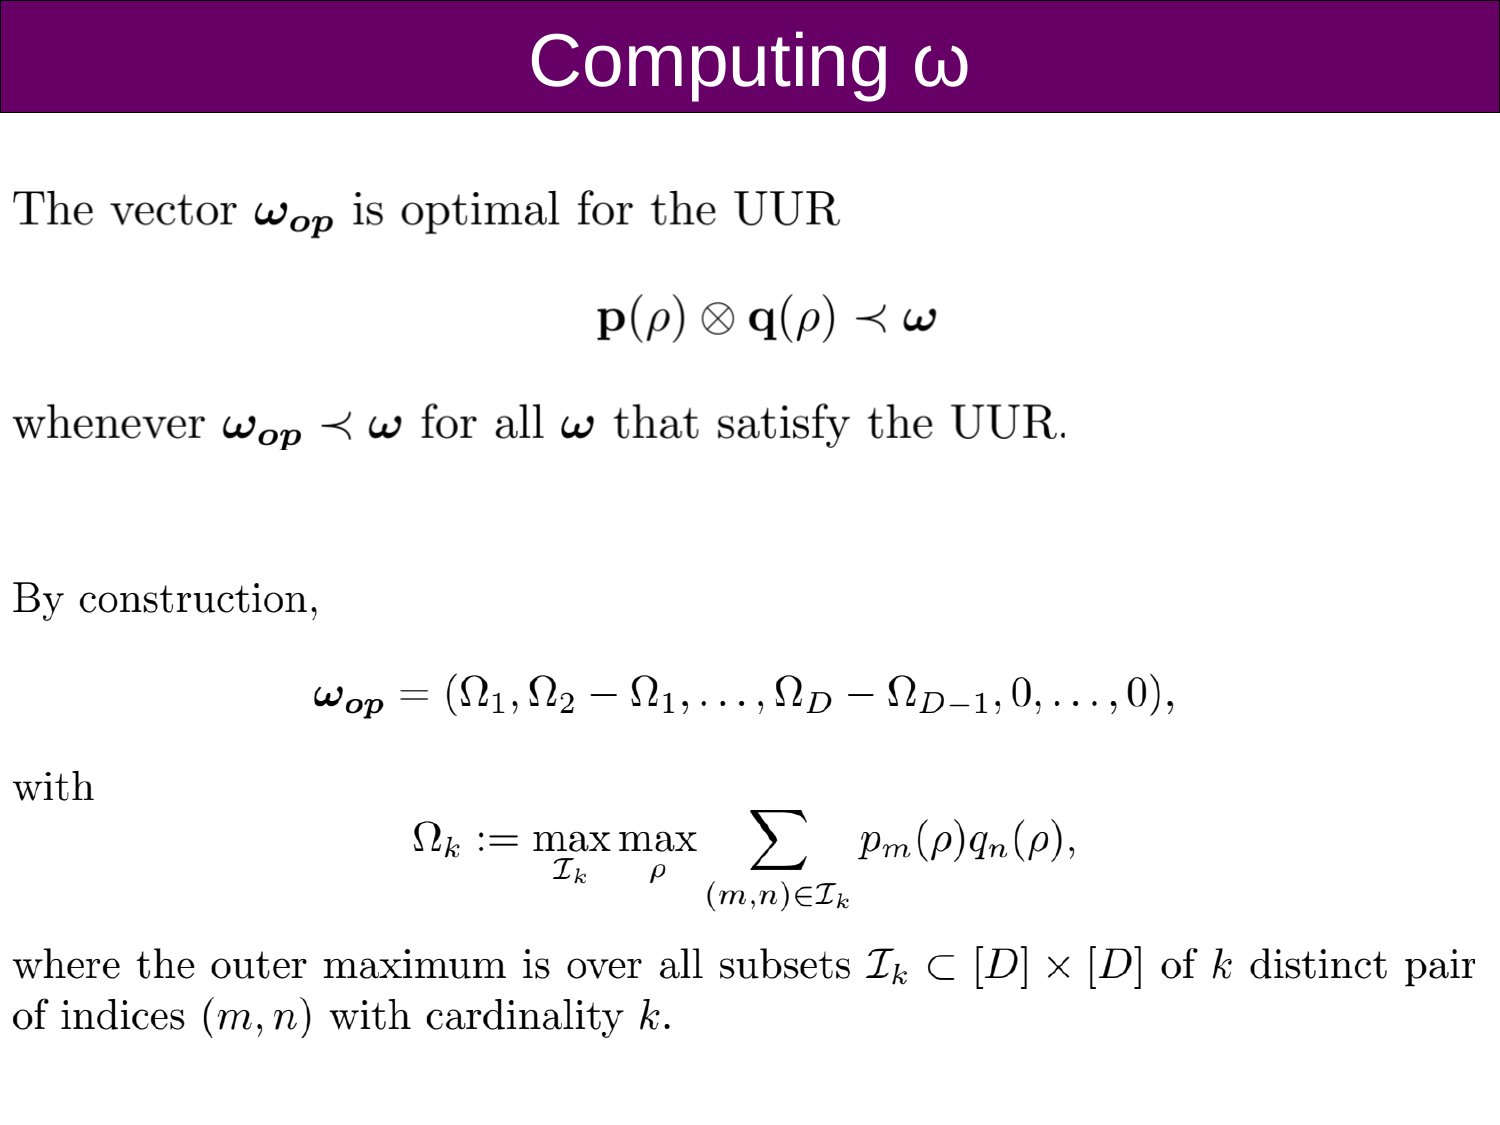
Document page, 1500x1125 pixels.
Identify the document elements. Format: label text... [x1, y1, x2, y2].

picture [12, 190, 1065, 451]
text_box [0, 999, 1500, 1075]
picture [12, 582, 1476, 1038]
text_box Computing ω [0, 0, 1500, 113]
